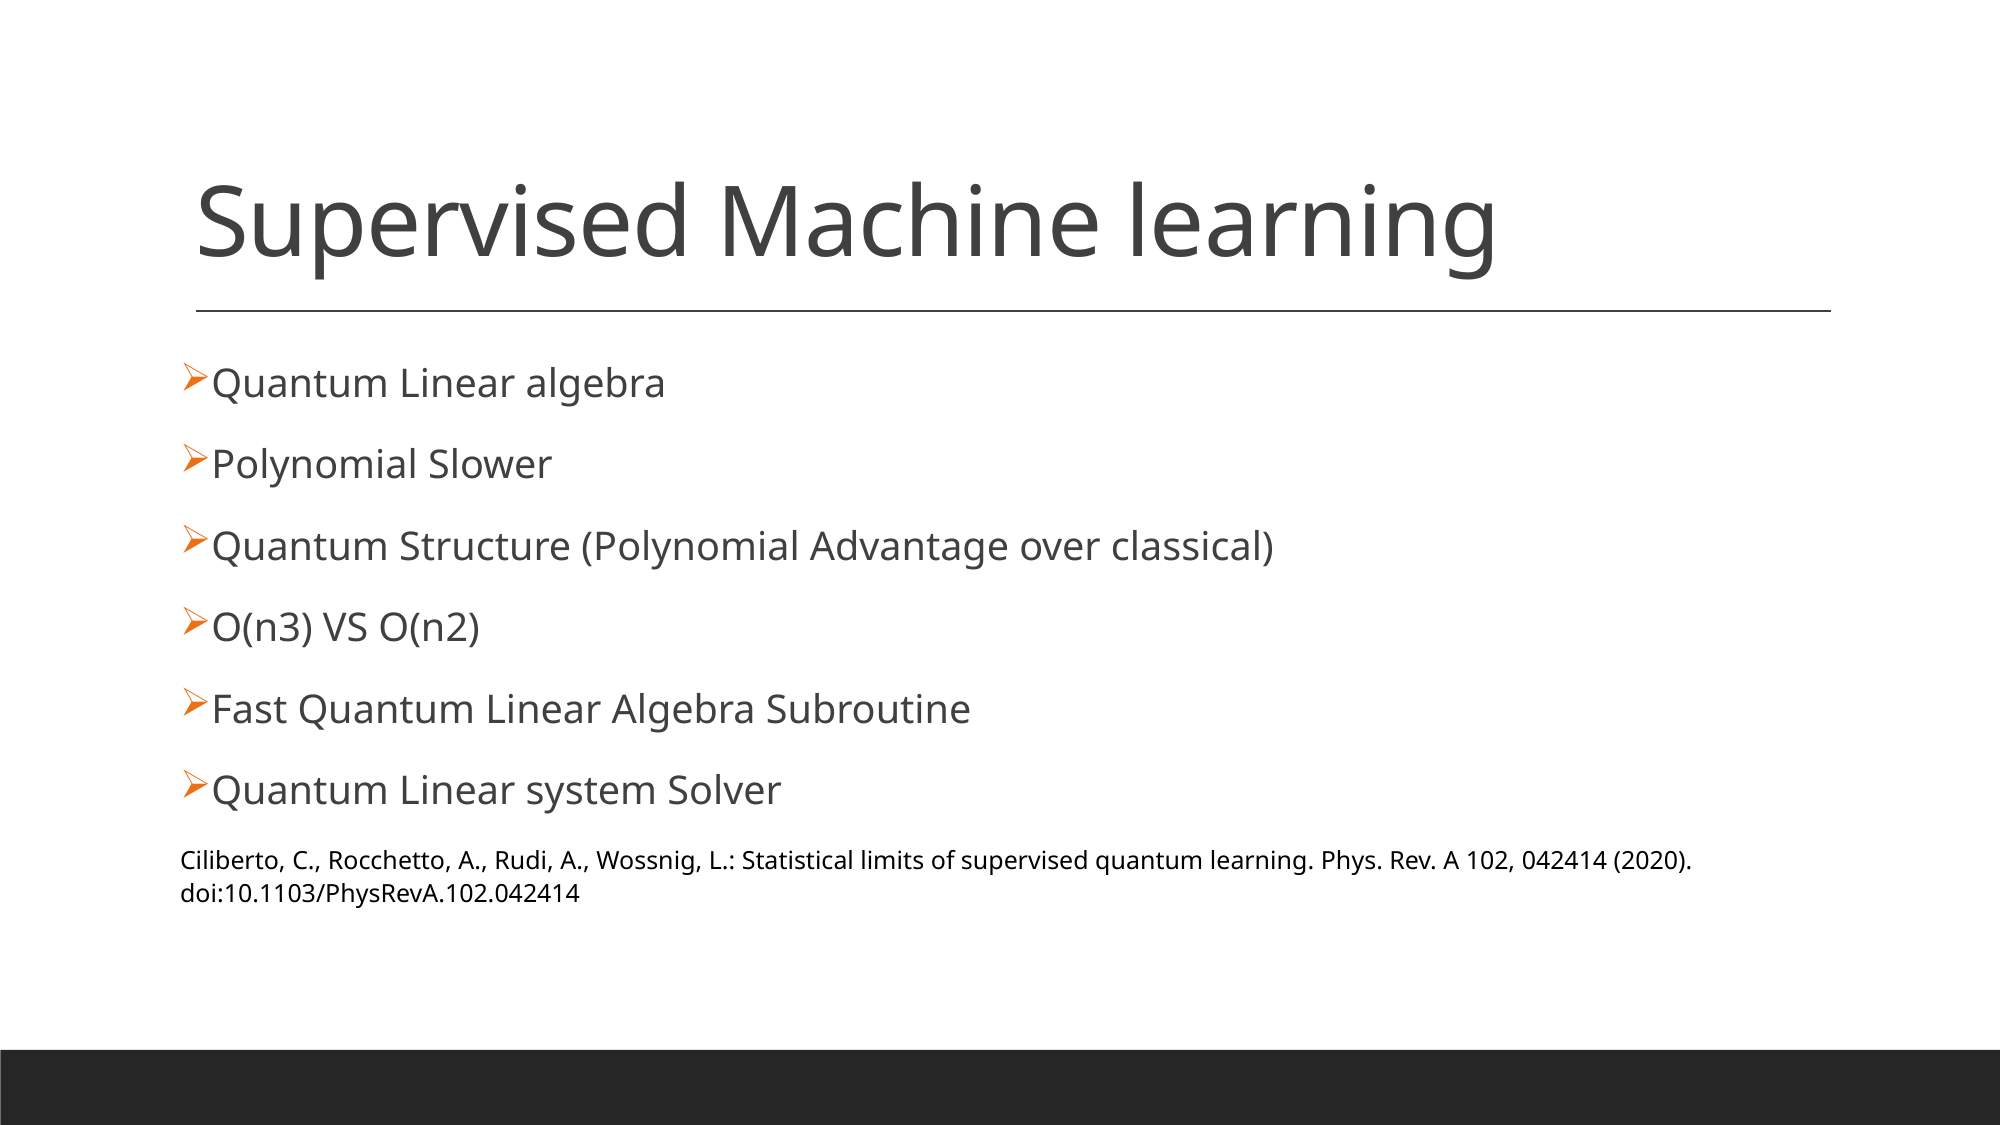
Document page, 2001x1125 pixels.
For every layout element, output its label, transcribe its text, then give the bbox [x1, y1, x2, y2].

title Supervised Machine learning [180, 47, 1830, 285]
list Quantum Linear algebra Polynomial Slower Quantum Structure (Polynomial Advantage over classical) O(n3) VS O(n2) Fast Quantum Linear Algebra Subroutine Quantum Linear system Solver Ciliberto, C., Rocchetto, A., Rudi, A., Wossnig, L.: Statistical limits of supervised quantum learning. Phys. Rev. A 102, 042414 (2020). doi:10.1103/PhysRevA.102.042414 [180, 345, 1830, 963]
